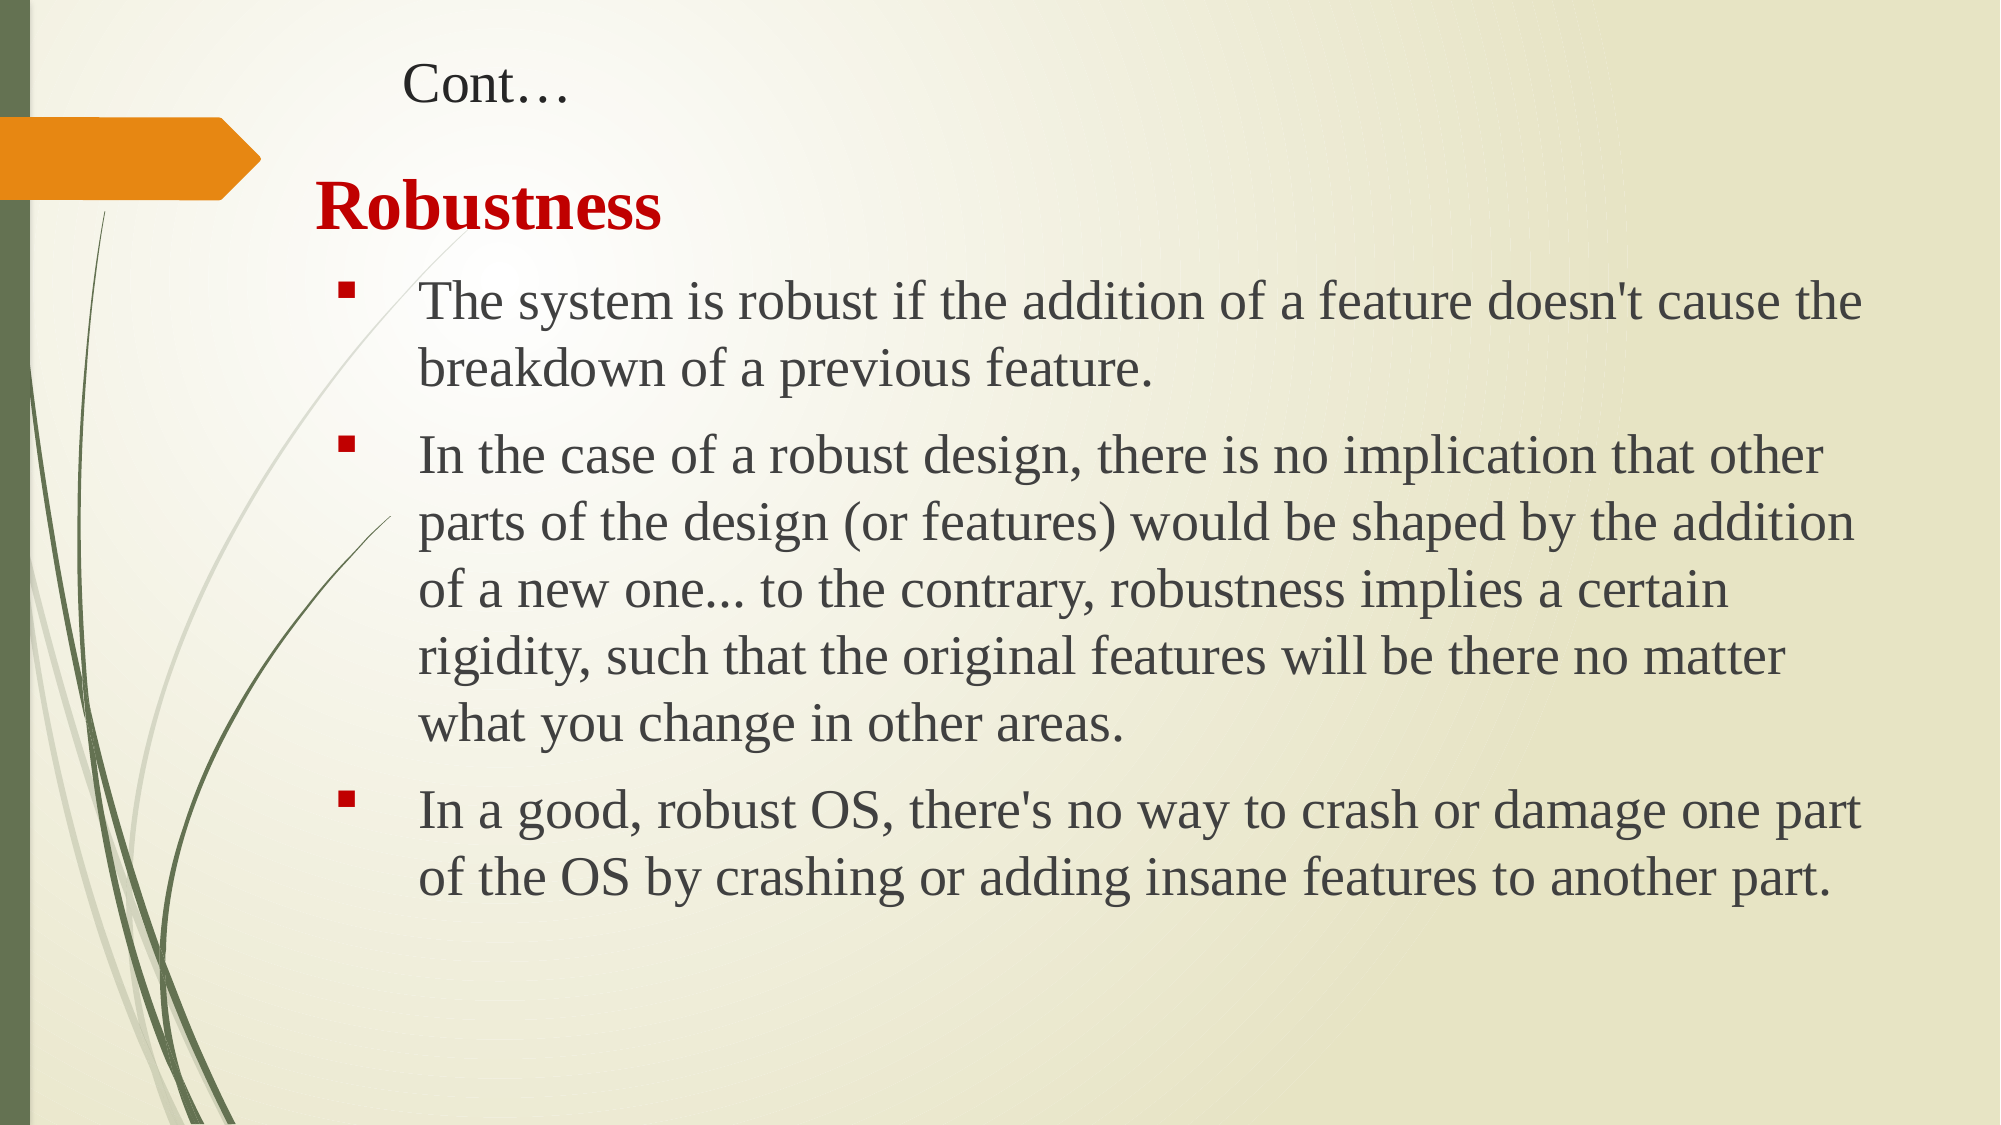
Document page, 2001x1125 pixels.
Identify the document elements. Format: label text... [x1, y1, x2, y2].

list Robustness The system is robust if the addition of a feature doesn't cause the breakdown of a previous feature. In the case of a robust design, there is no implication that other parts of the design (or features) would be shaped by the addition of a new one... to the contrary, robustness implies a certain rigidity, such that the original features will be there no matter what you change in other areas. In a good, robust OS, there's no way to crash or damage one part of the OS by crashing or adding insane features to another part. [300, 149, 1888, 970]
title Cont… [387, 37, 1850, 123]
